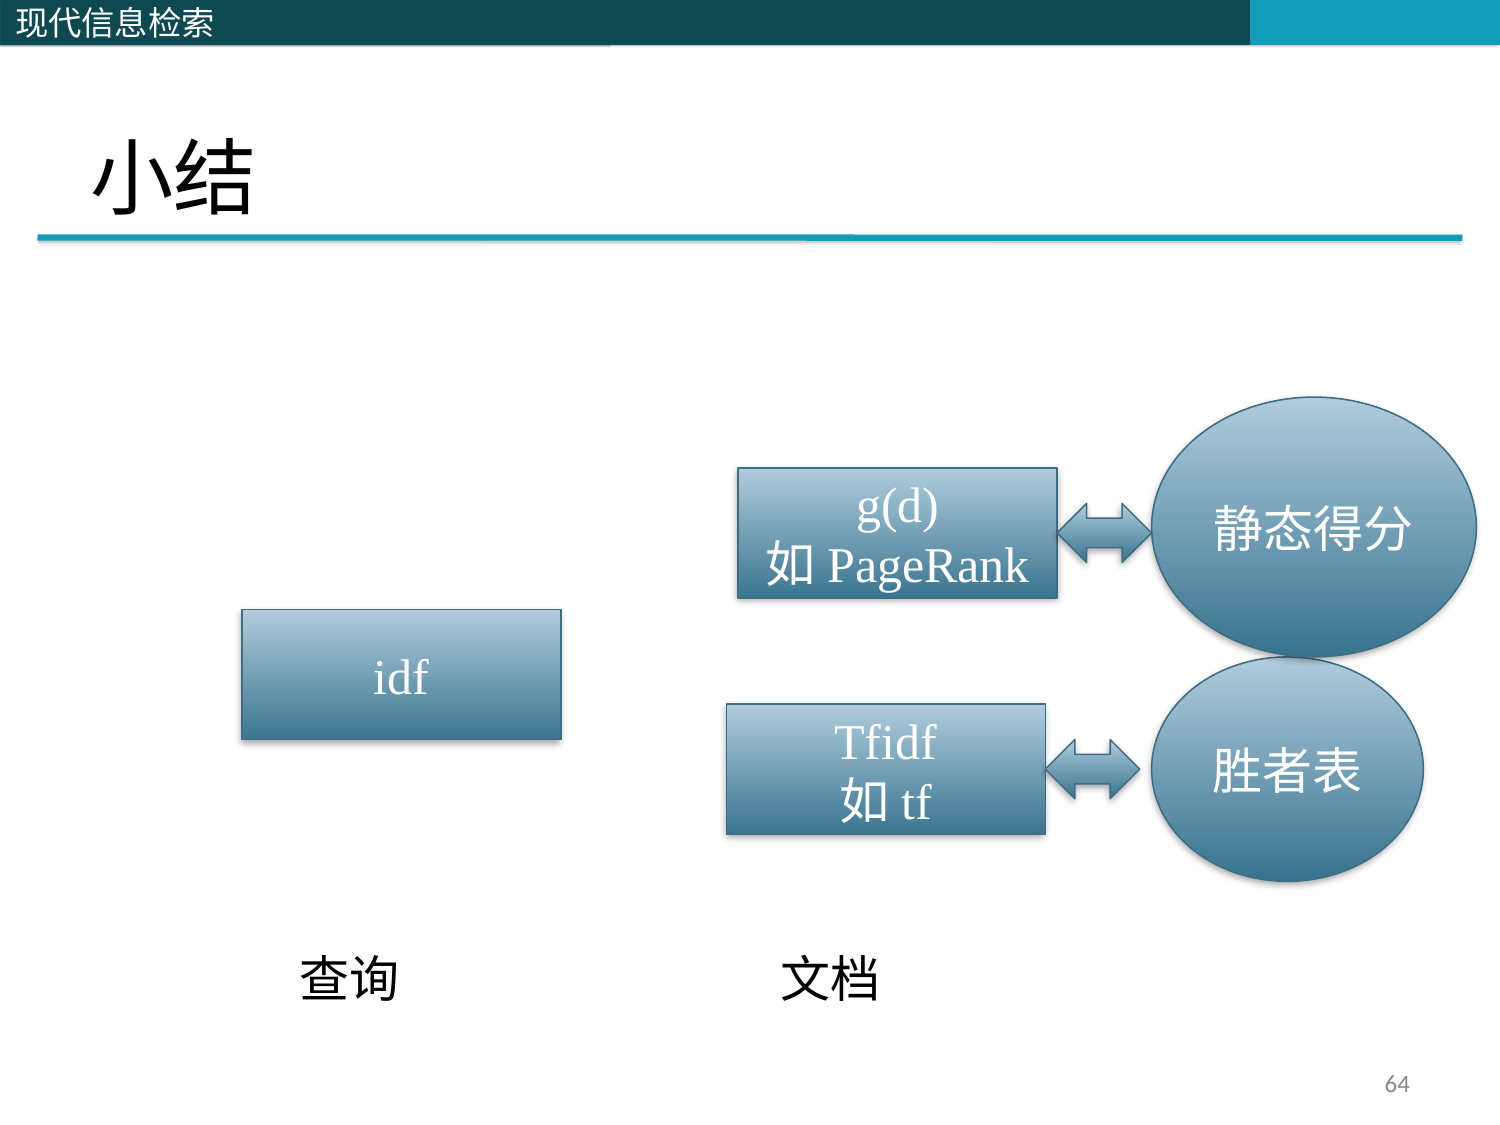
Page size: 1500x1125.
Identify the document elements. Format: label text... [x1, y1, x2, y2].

title 小结 [74, 44, 1426, 233]
slide_number 64 [1074, 1062, 1425, 1103]
text_box [1044, 738, 1141, 800]
text_box idf [241, 609, 562, 740]
text_box [1056, 502, 1153, 564]
text_box 静态得分 [1150, 396, 1478, 658]
text_box Tfidf 如tf [726, 703, 1046, 835]
text_box 胜者表 [1150, 658, 1425, 883]
text_box 查询 文档 [182, 940, 1388, 1016]
text_box g(d) 如PageRank [737, 467, 1058, 599]
